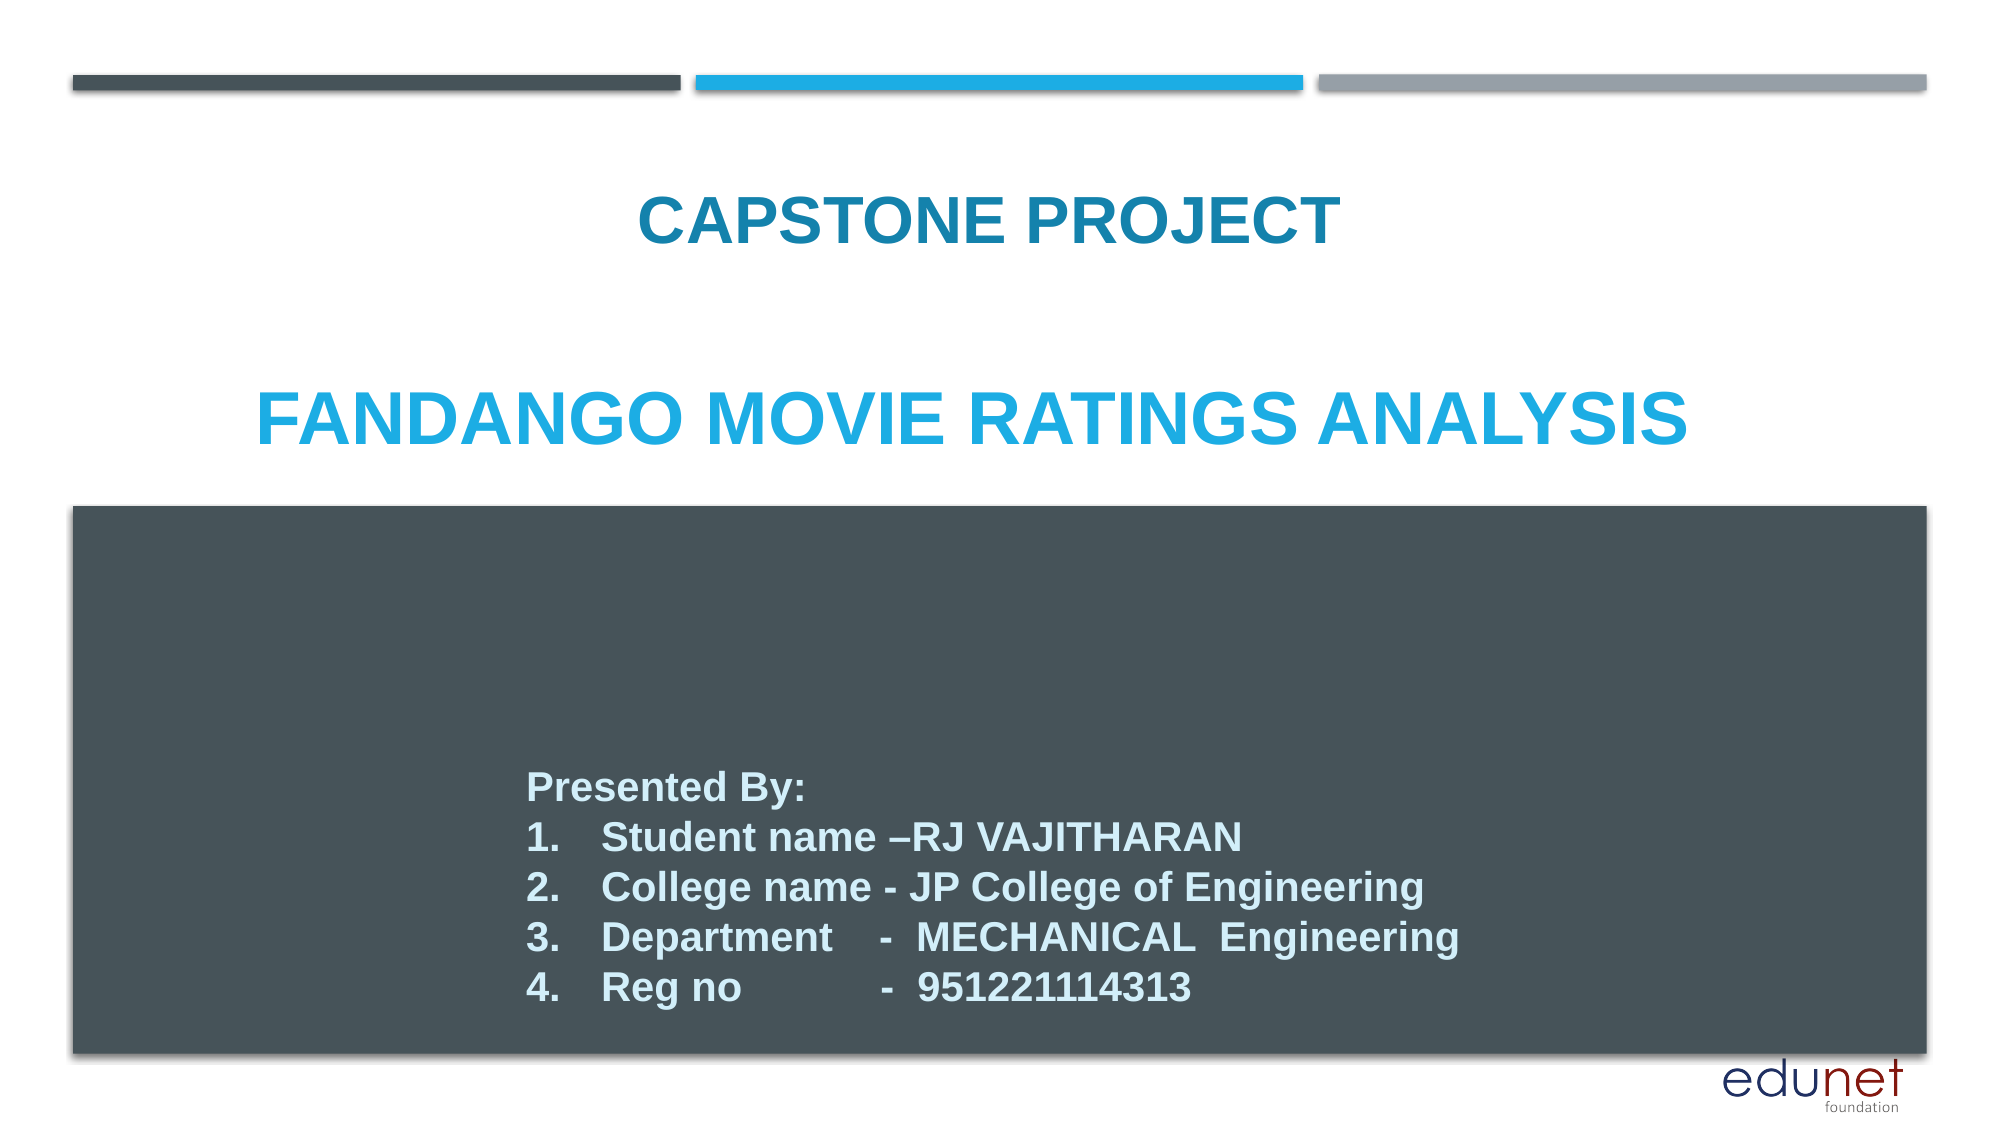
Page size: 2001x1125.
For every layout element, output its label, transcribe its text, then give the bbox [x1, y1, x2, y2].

text_box Presented By: Student name –RJ VAJITHARAN College name - JP College of Engineering Department - MECHANICAL Engineering Reg no - 951221114313 [511, 752, 1821, 1018]
picture [1719, 1056, 1905, 1116]
text_box CAPSTONE PROJECT [0, 169, 2000, 265]
title Fandango movie ratings analysis [222, 298, 1723, 460]
